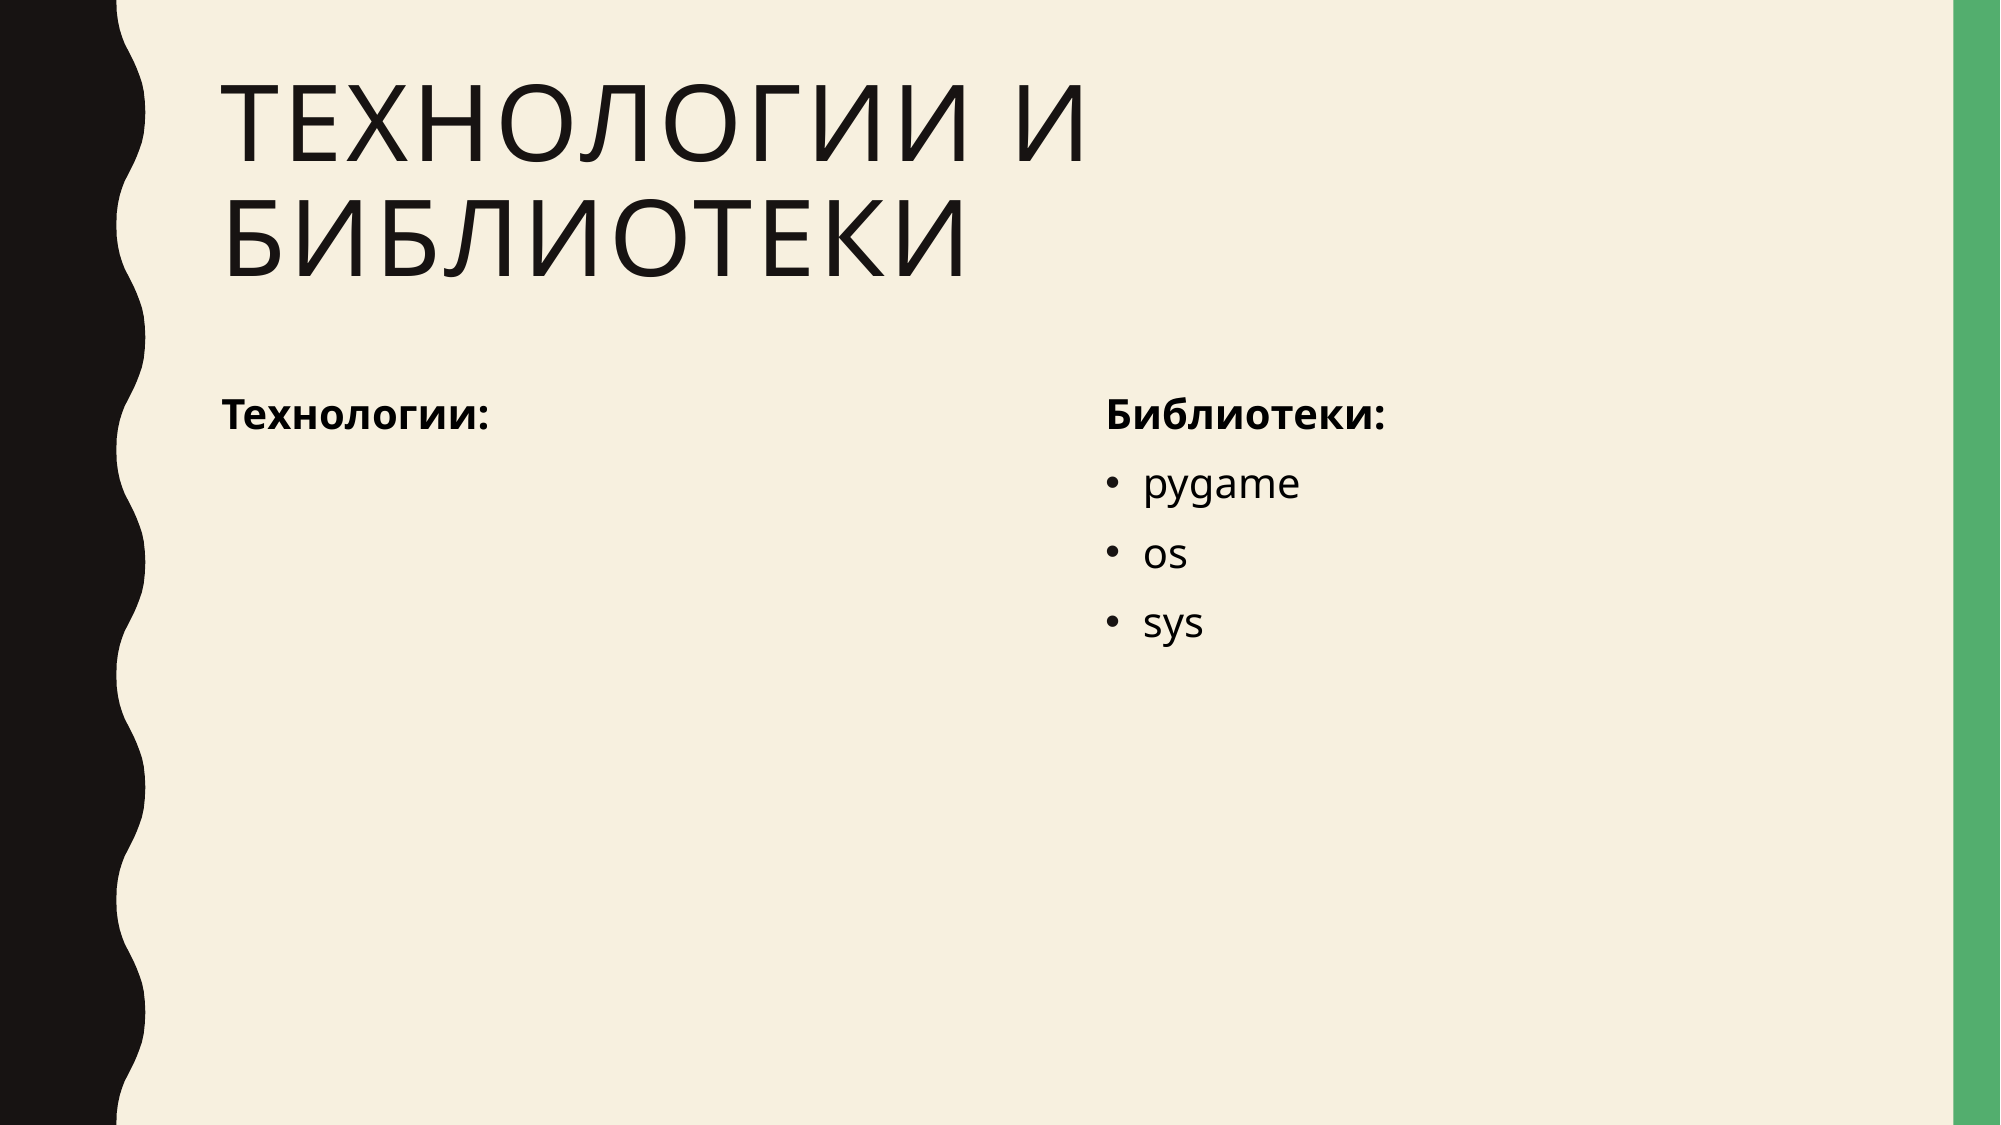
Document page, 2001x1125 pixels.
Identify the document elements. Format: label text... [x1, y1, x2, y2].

title Технологии и библиотеки [205, 62, 1875, 308]
list Библиотеки: pygame os sys [1090, 375, 1878, 969]
list Технологии: [206, 375, 994, 969]
